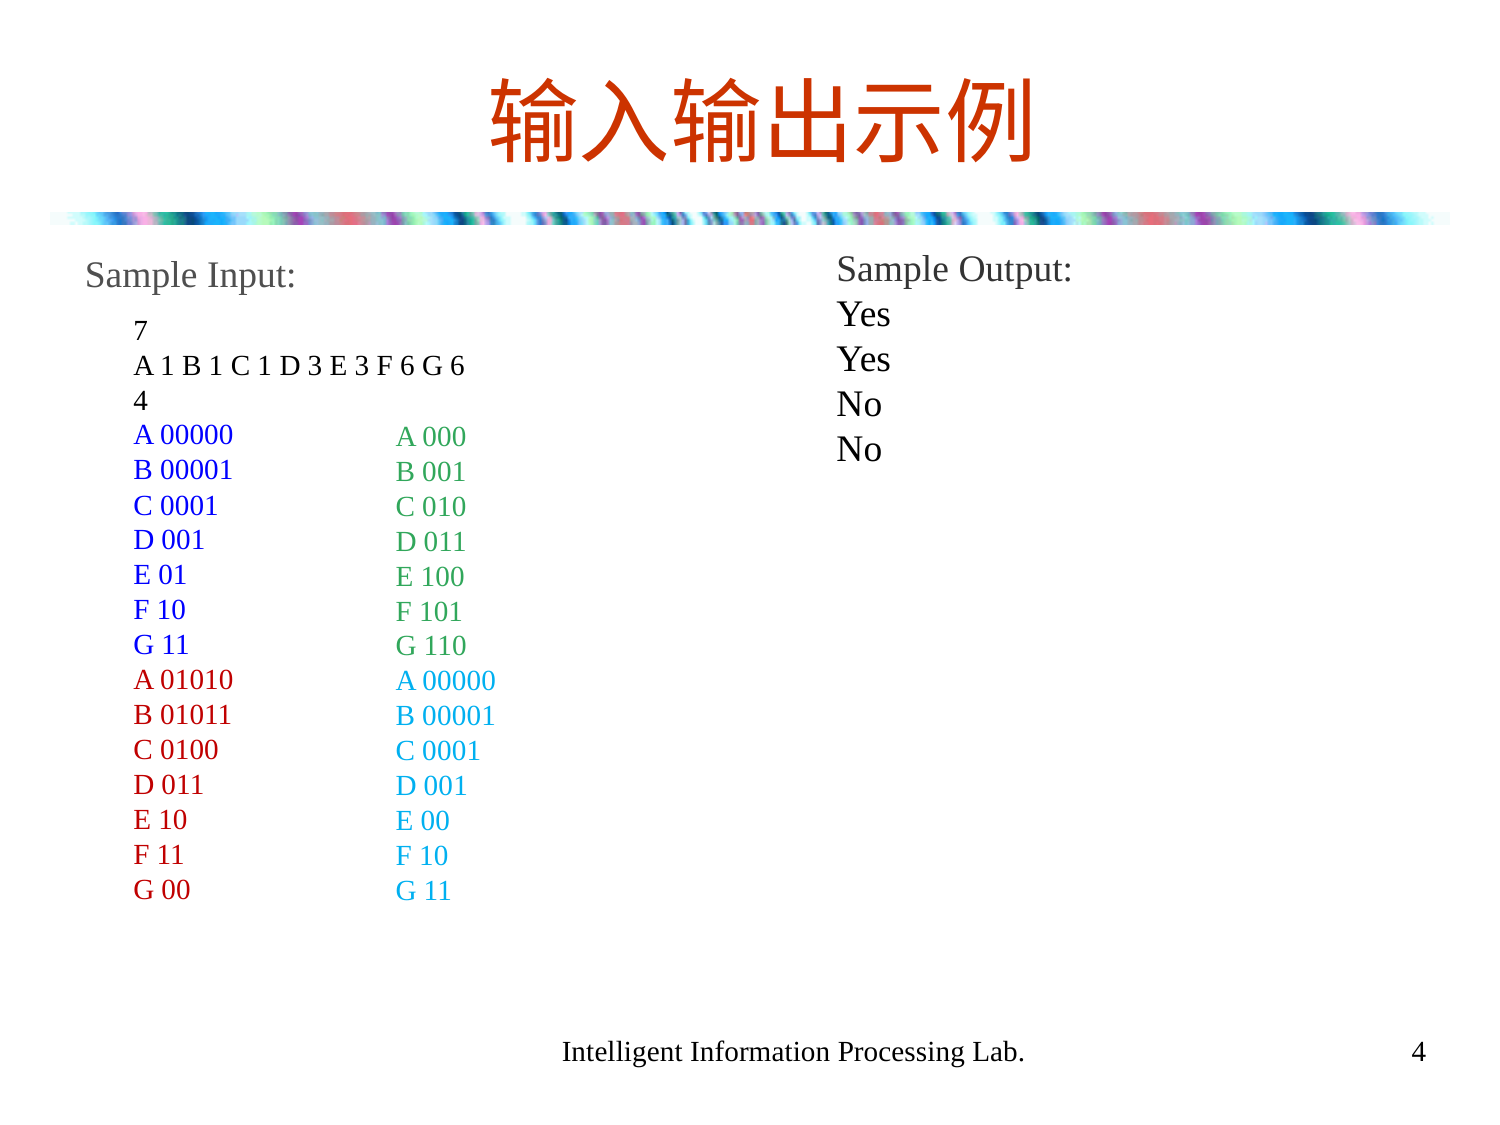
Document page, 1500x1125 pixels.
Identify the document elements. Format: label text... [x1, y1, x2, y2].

title 输入输出示例 [124, 37, 1401, 201]
text_box 7 A 1 B 1 C 1 D 3 E 3 F 6 G 6 4 A 00000 B 00001 C 0001 D 001 E 01 F 10 G 11 A 01010 B 01011 C 0100 D 011 E 10 F 11 G 00 [118, 303, 508, 913]
text_box Sample Input: [70, 243, 312, 303]
footer Intelligent Information Processing Lab. [512, 1024, 1076, 1101]
text_box Sample Output: Yes Yes No No [836, 244, 1280, 495]
picture [50, 212, 1450, 225]
text_box A 000 B 001 C 010 D 011 E 100 F 101 G 110 A 00000 B 00001 C 0001 D 001 E 00 F 10 G 11 [380, 409, 770, 914]
